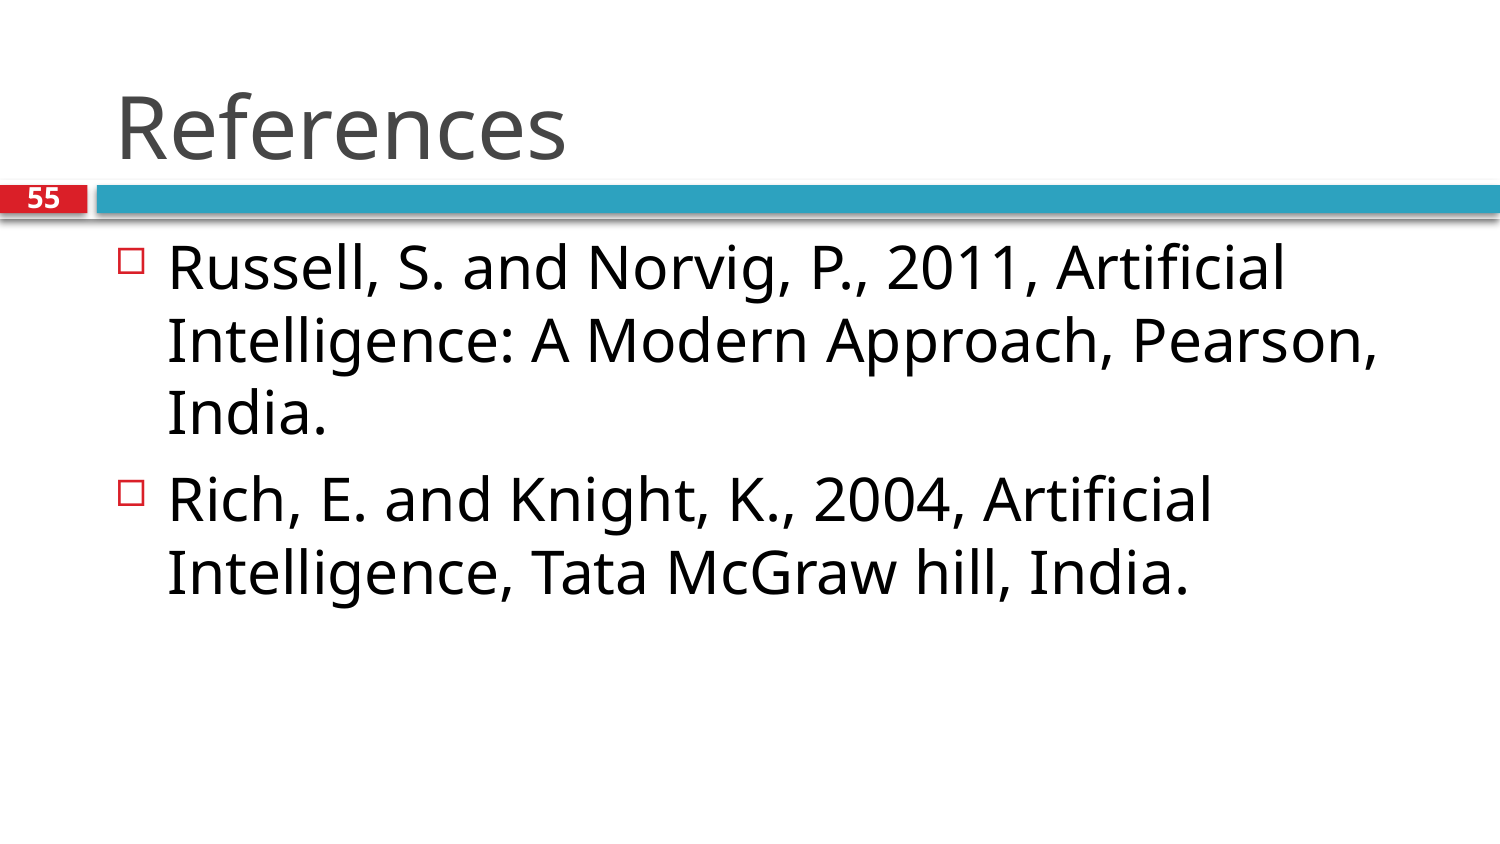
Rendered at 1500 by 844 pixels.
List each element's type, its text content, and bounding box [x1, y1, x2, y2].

title References [99, 19, 1438, 185]
list Russell, S. and Norvig, P., 2011, Artificial Intelligence: A Modern Approach, Pearson, India. Rich, E. and Knight, K., 2004, Artificial Intelligence, Tata McGraw hill, India. [100, 221, 1438, 754]
slide_number 55 [0, 184, 88, 215]
